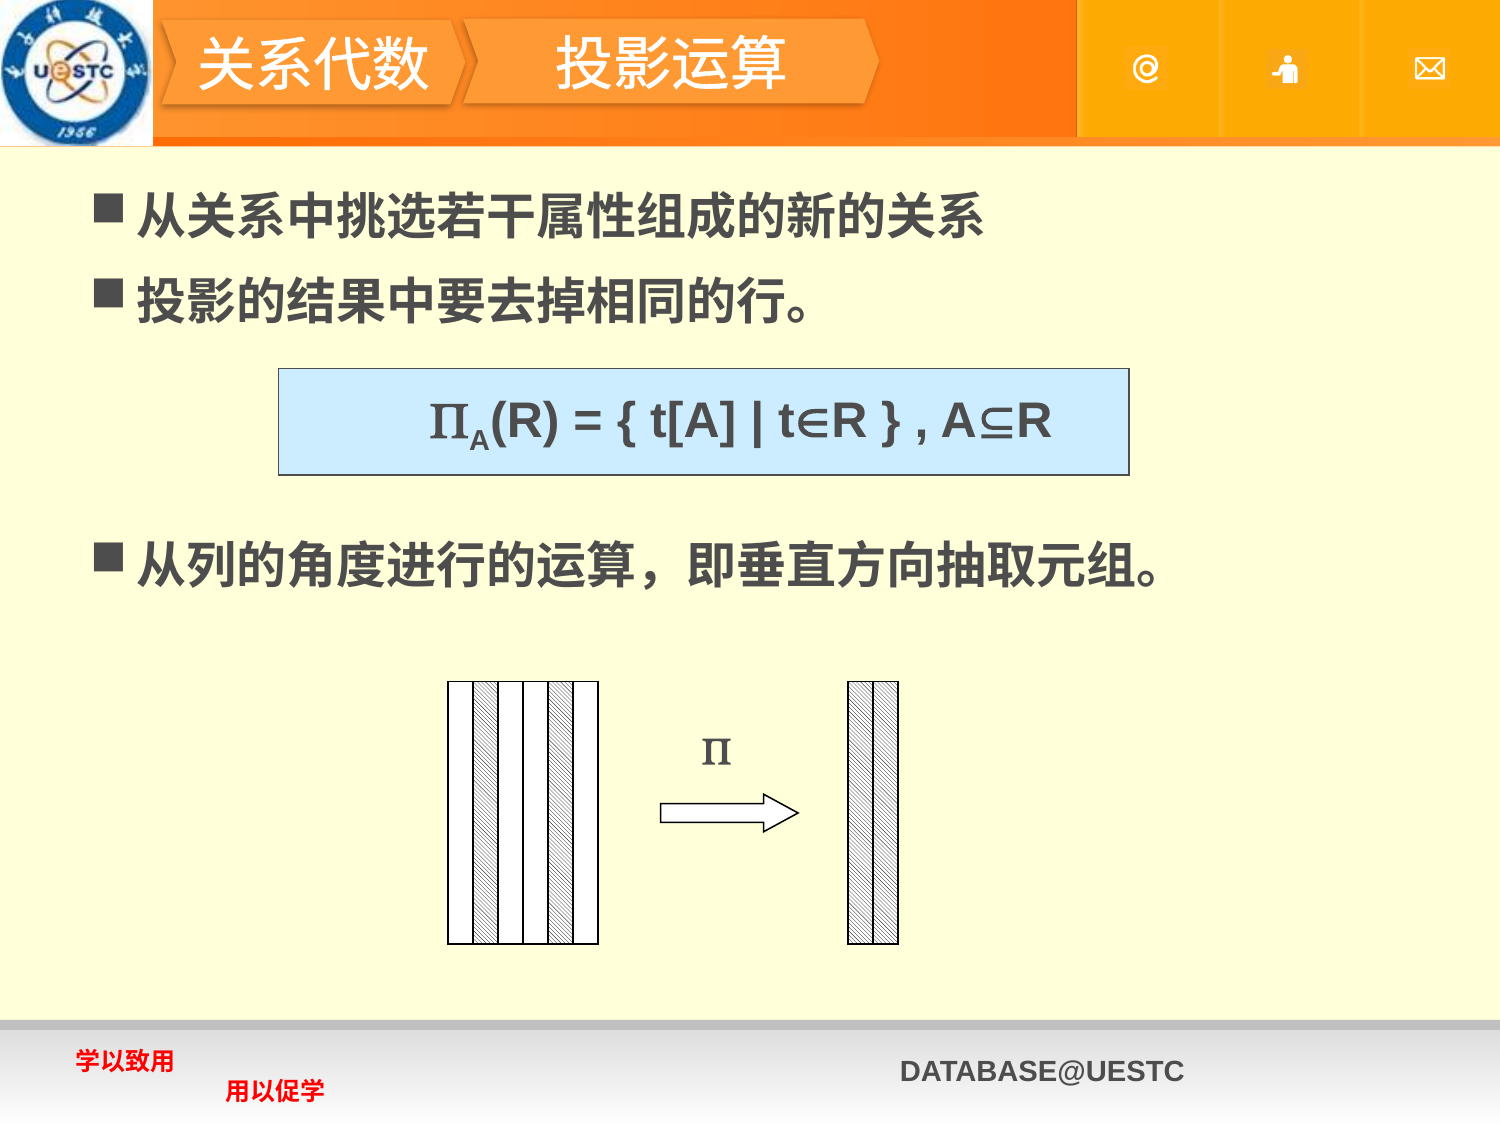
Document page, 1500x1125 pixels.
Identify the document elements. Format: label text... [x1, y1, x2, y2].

list 从关系中挑选若干属性组成的新的关系 投影的结果中要去掉相同的行。 从列的角度进行的运算，即垂直方向抽取元组。 [0, 177, 1467, 996]
text_box 关系代数 [161, 19, 466, 105]
text_box A(R) = { t[A] | tR } , AR [278, 368, 1129, 475]
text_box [447, 681, 899, 945]
text_box 投影运算 [463, 18, 880, 104]
picture [1425, 48, 1450, 89]
title [155, 0, 1425, 140]
picture [0, 0, 153, 146]
